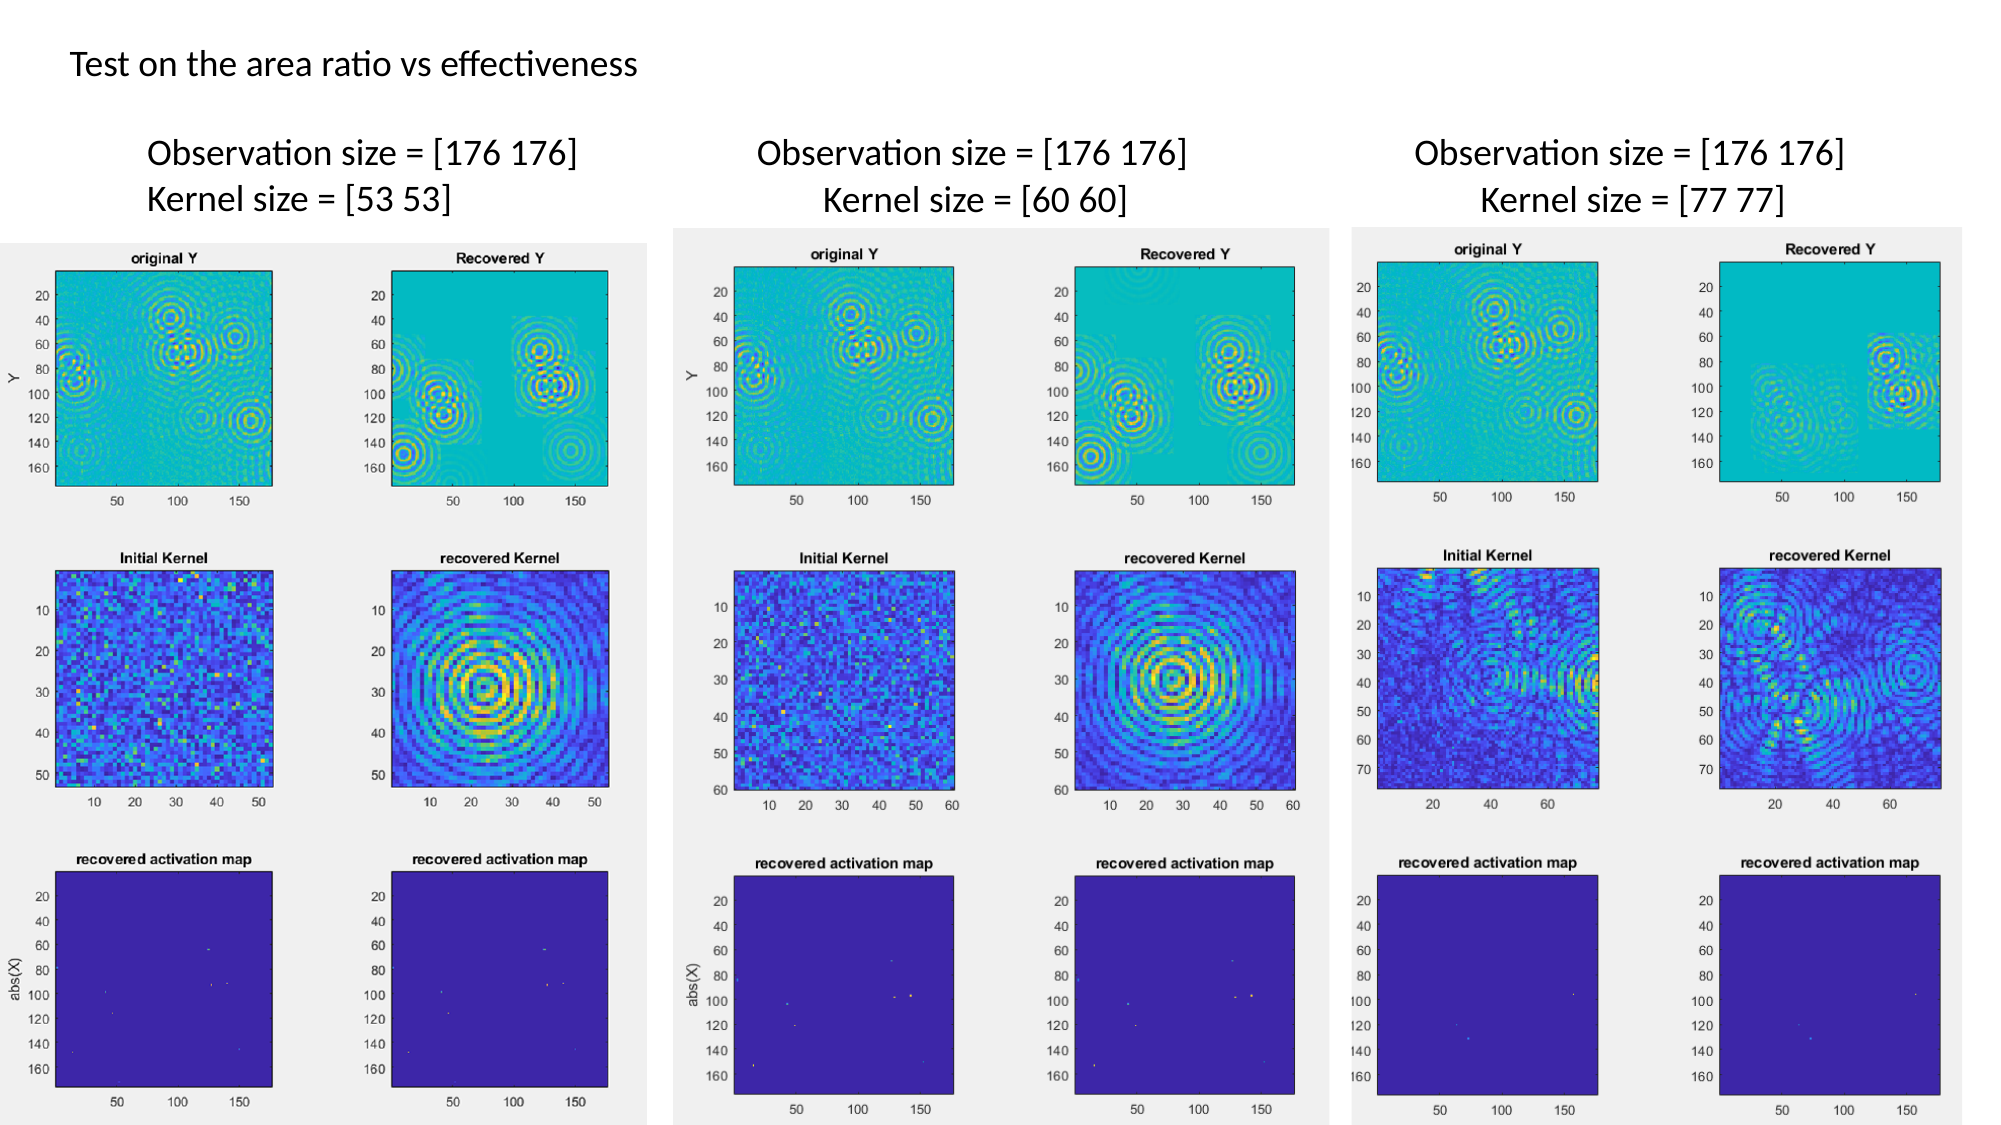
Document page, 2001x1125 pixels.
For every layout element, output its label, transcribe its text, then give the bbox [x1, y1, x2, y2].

text_box Test on the area ratio vs effectiveness [54, 31, 702, 91]
text_box Kernel size = [77 77] [1465, 181, 1848, 227]
text_box Kernel size = [53 53] [132, 181, 515, 227]
text_box Kernel size = [60 60] [808, 181, 1191, 228]
picture [1351, 227, 1963, 1125]
picture [0, 243, 647, 1125]
text_box Observation size = [176 176] [132, 120, 647, 181]
text_box Observation size = [176 176] [742, 120, 1257, 181]
text_box Observation size = [176 176] [1399, 120, 1915, 181]
picture [669, 228, 1330, 1125]
